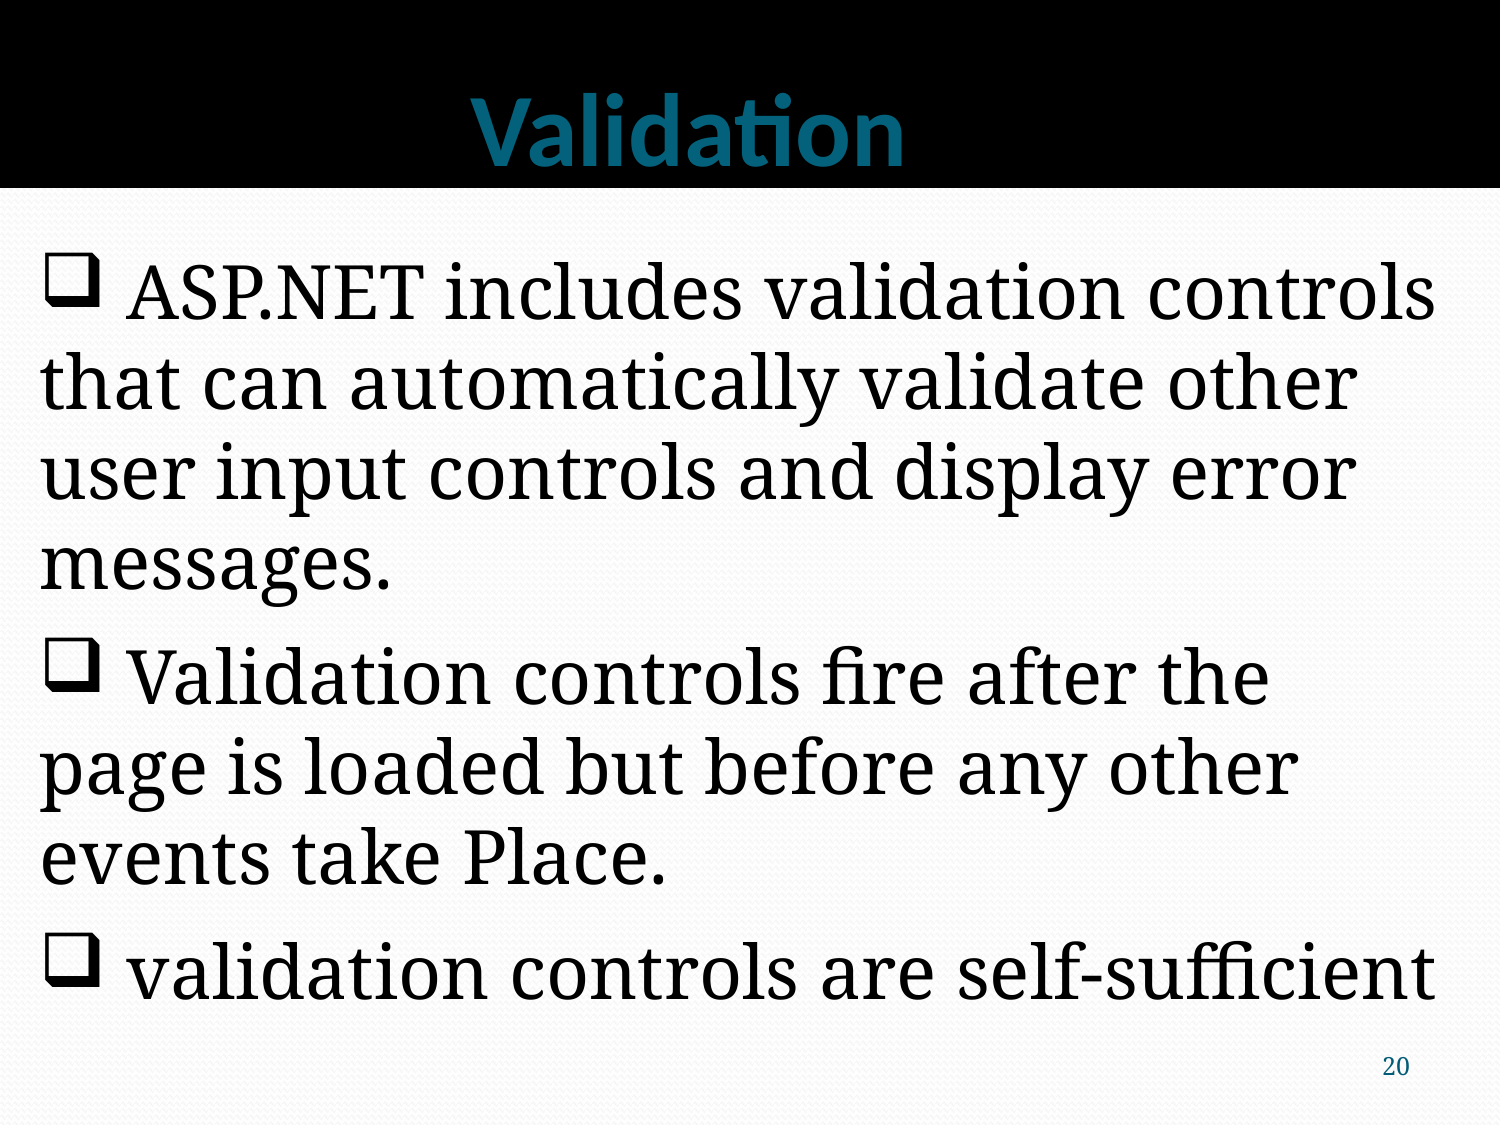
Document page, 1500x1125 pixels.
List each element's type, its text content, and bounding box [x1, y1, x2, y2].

text_box ASP.NET includes validation controls that can automatically validate other user input controls and display error messages. Validation controls fire after the page is loaded but before any other events take Place. validation controls are self-sufficient [24, 237, 1461, 1023]
slide_number 20 [1299, 1042, 1425, 1103]
title Validation [0, 0, 1500, 188]
